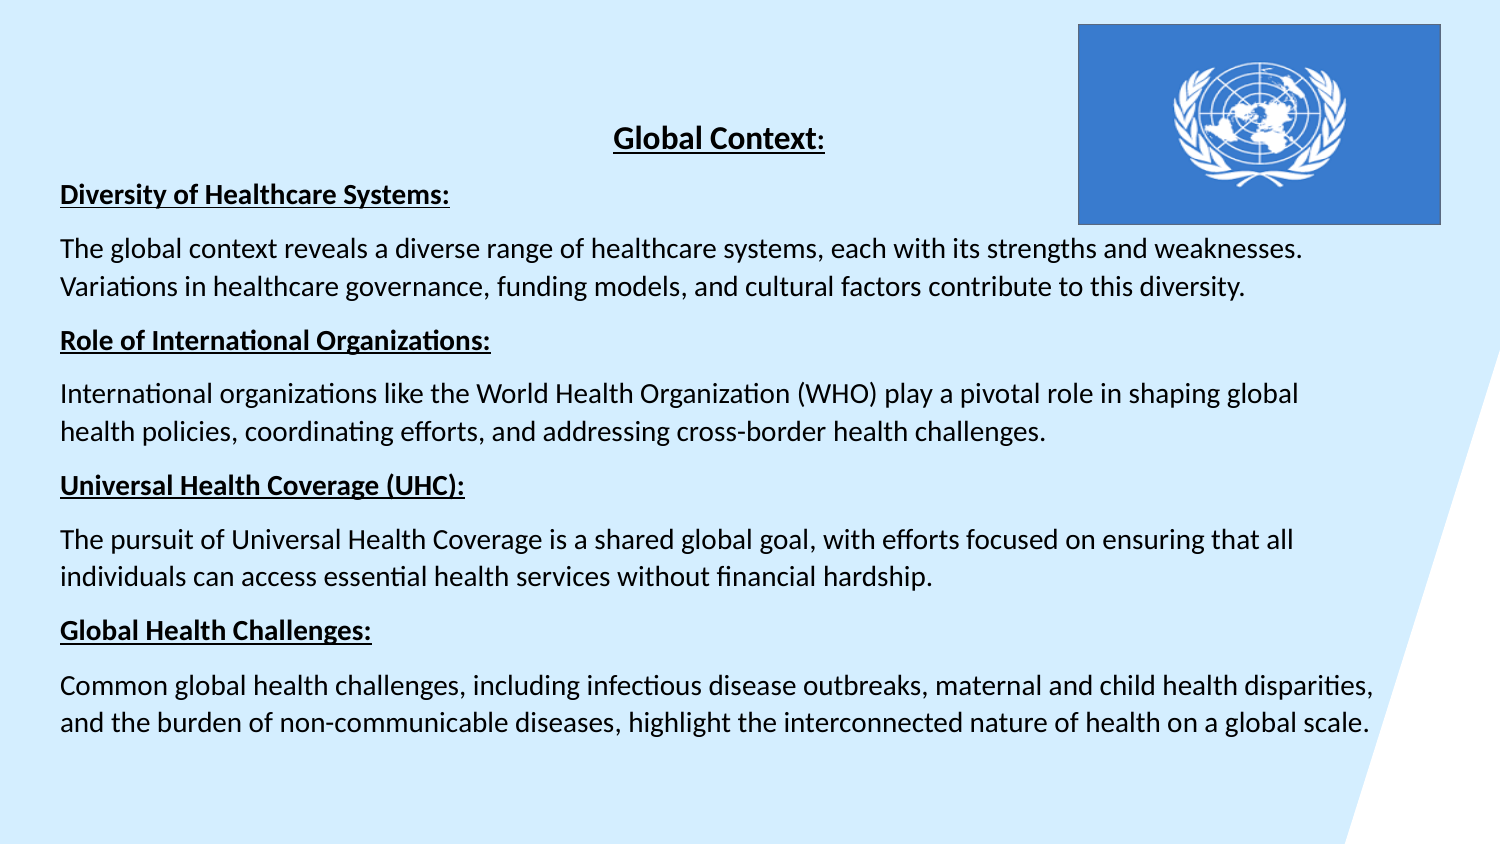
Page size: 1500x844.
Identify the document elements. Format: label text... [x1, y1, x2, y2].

picture [1077, 24, 1441, 225]
text_box Global Context: Diversity of Healthcare Systems: The global context reveals a diverse range of healthcare systems, each with its strengths and weaknesses. Variations in healthcare governance, funding models, and cultural factors contribute to this diversity. Role of International Organizations: International organizations like the World Health Organization (WHO) play a pivotal role in shaping global health policies, coordinating efforts, and addressing cross-border health challenges. Universal Health Coverage (UHC): The pursuit of Universal Health Coverage is a shared global goal, with efforts focused on ensuring that all individuals can access essential health services without financial hardship. Global Health Challenges: Common global health challenges, including infectious disease outbreaks, maternal and child health disparities, and the burden of non-communicable diseases, highlight the interconnected nature of health on a global scale. [45, 106, 1393, 746]
